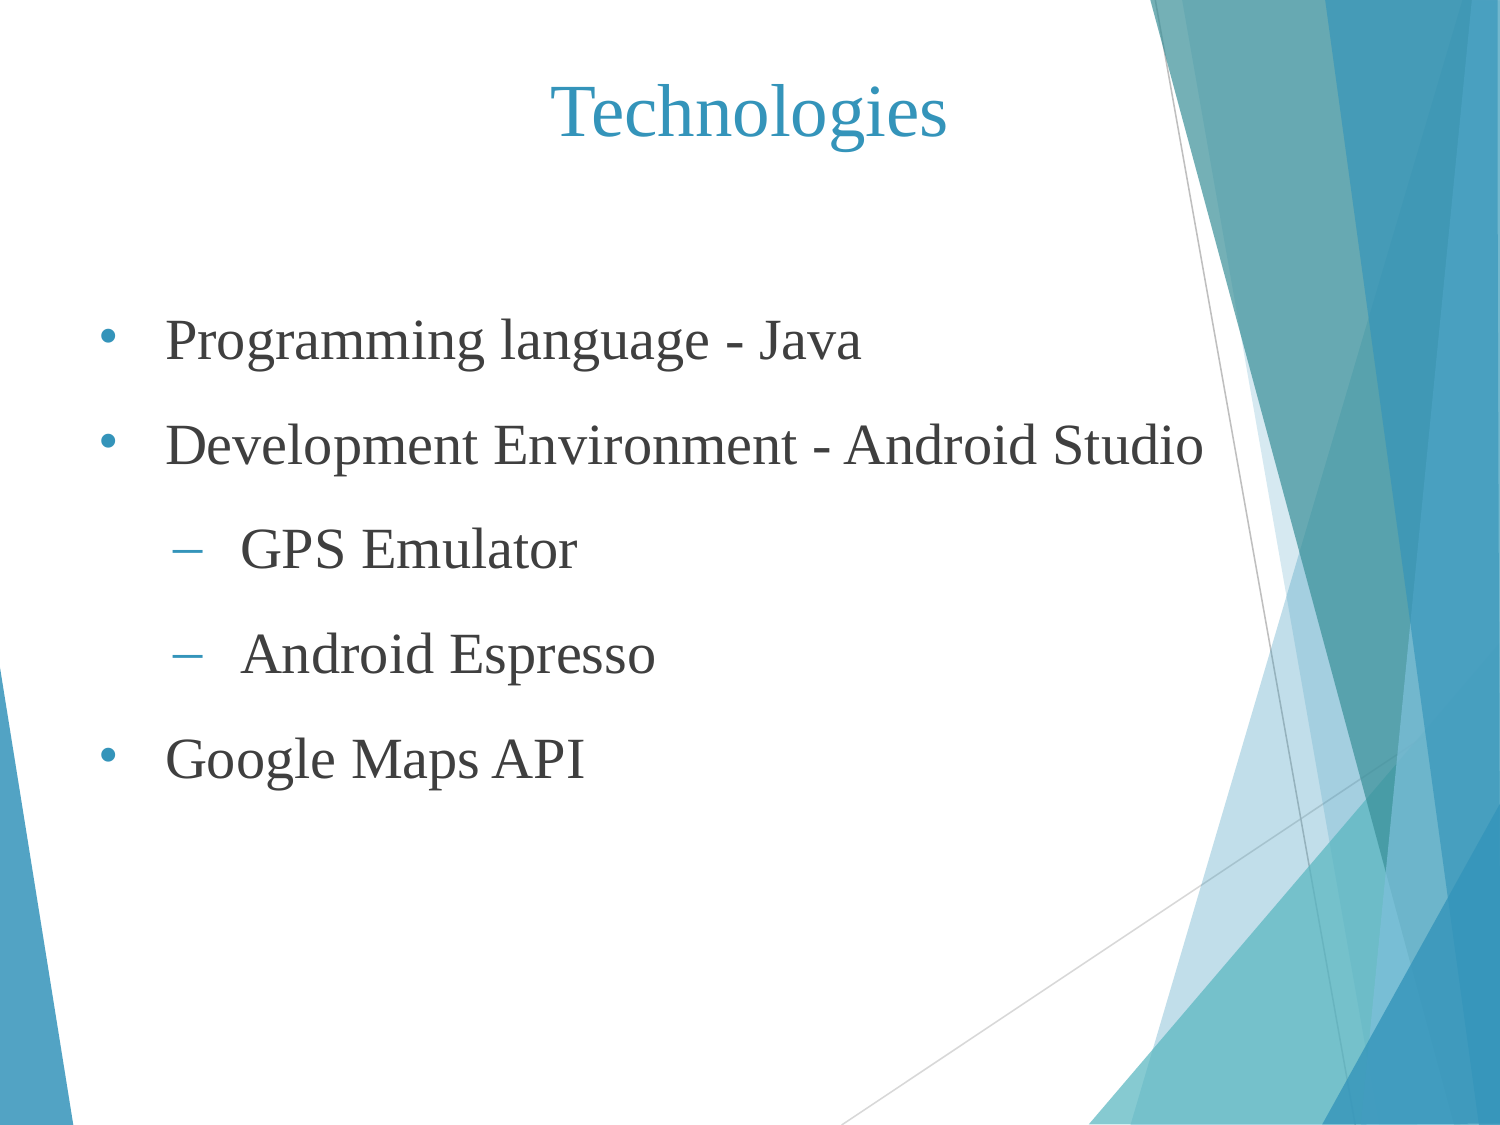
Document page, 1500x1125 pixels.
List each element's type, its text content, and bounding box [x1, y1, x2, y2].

title Technologies [75, 12, 1425, 200]
list Programming language - Java Development Environment - Android Studio GPS Emulator Android Espresso Google Maps API [75, 200, 1425, 1005]
